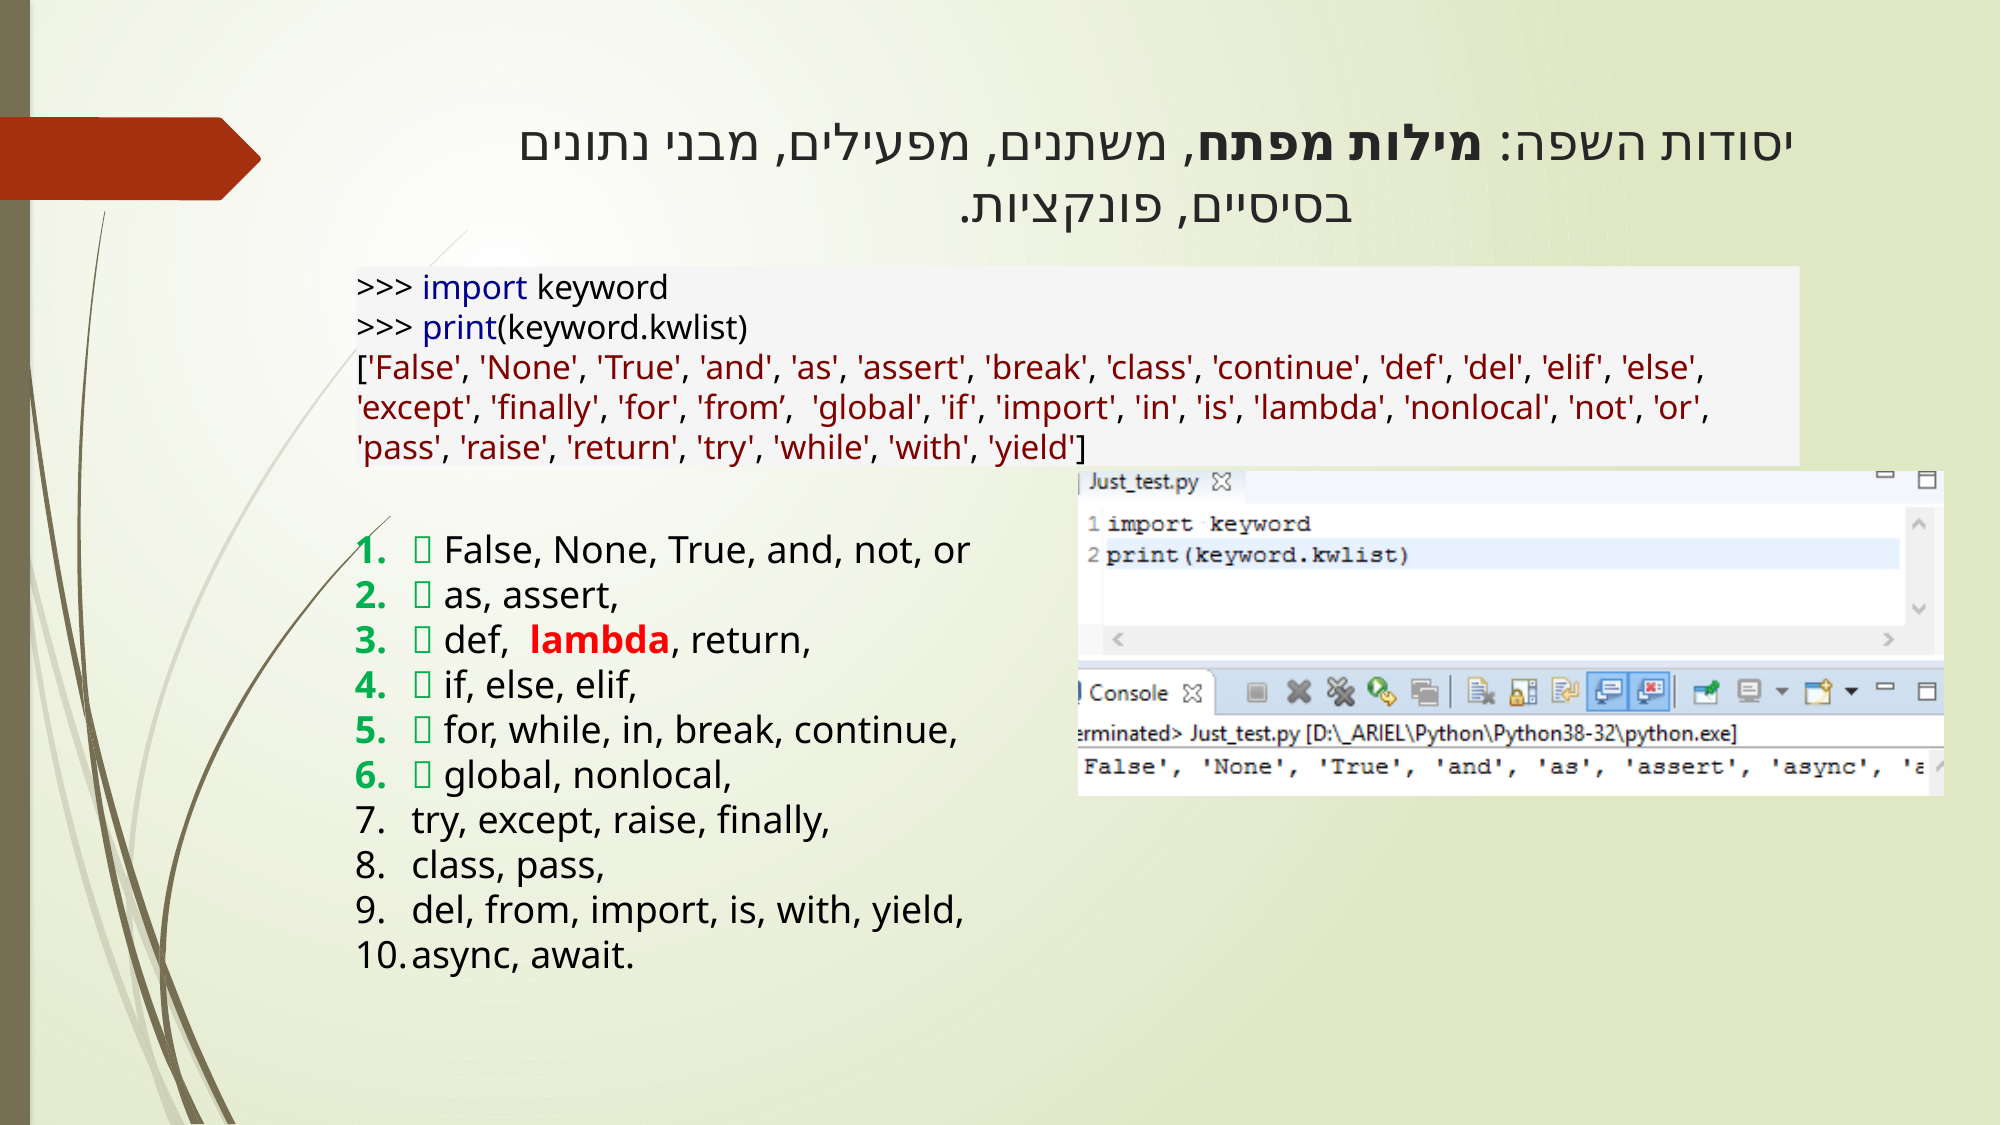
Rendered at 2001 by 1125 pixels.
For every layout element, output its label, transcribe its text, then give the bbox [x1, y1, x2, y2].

text_box >>> import keyword >>> print(keyword.kwlist) ['False', 'None', 'True', 'and', 'as', 'assert', 'break', 'class', 'continue', 'def', 'del', 'elif', 'else', 'except', 'finally', 'for', 'from’, 'global', 'if', 'import', 'in', 'is', 'lambda', 'nonlocal', 'not', 'or', 'pass', 'raise', 'return', 'try', 'while', 'with', 'yield'] [356, 266, 1800, 467]
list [1077, 470, 1944, 796]
text_box  False, None, True, and, not, or  as, assert,  def, lambda, return,  if, else, elif,  for, while, in, break, continue,  global, nonlocal, try, except, raise, finally, class, pass, del, from, import, is, with, yield, async, await. [340, 518, 1341, 983]
title יסודות השפה: מילות מפתח, משתנים, מפעילים, מבני נתונים בסיסיים, פונקציות. [425, 102, 1888, 240]
